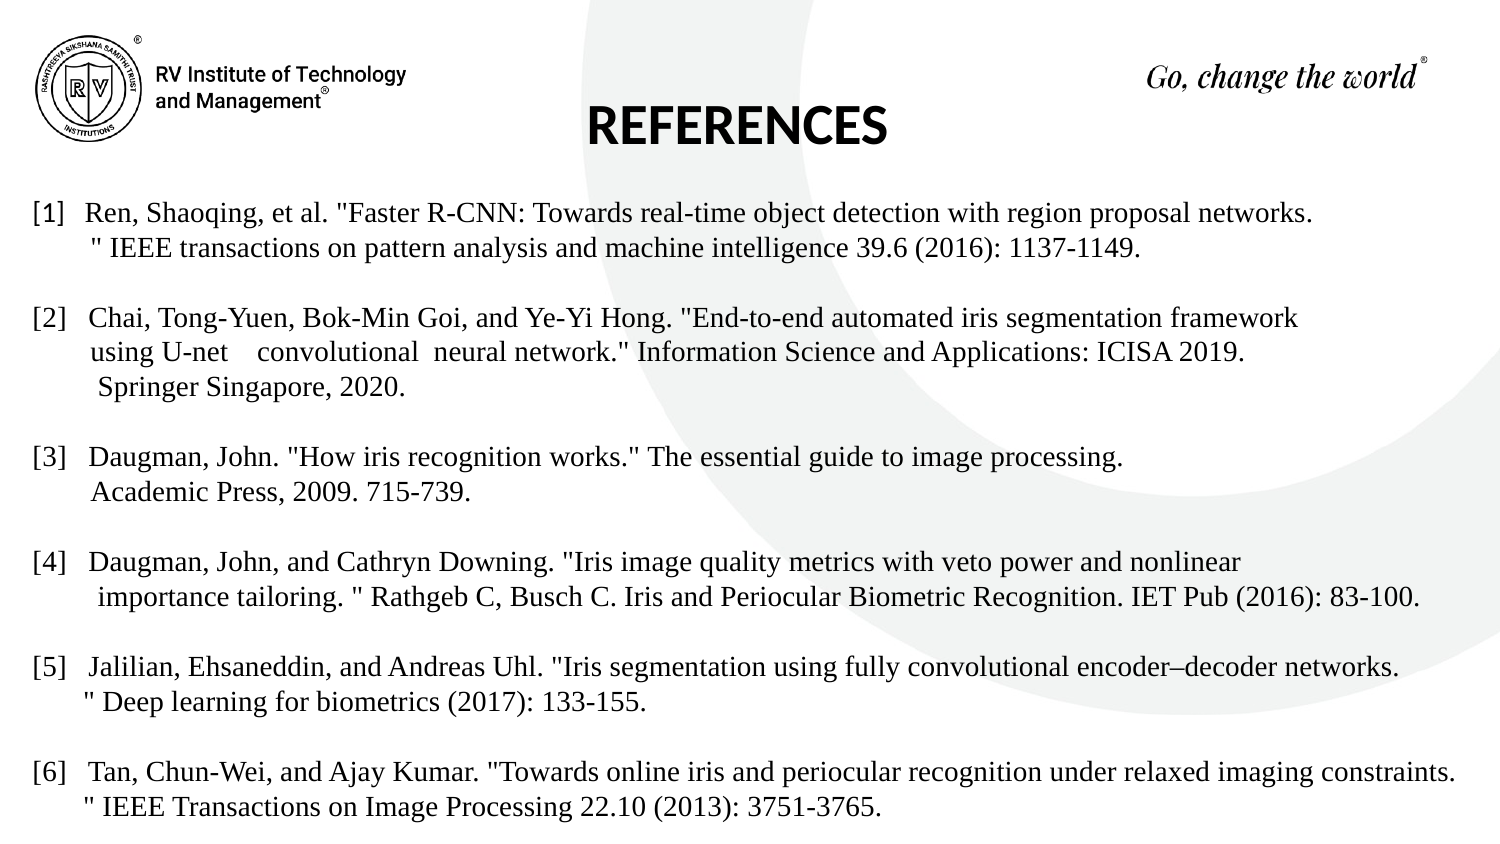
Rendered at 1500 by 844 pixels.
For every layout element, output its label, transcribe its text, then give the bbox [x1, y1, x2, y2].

text_box REFERENCES [0, 79, 1489, 164]
text_box [1] Ren, Shaoqing, et al. "Faster R-CNN: Towards real-time object detection with region proposal networks. " IEEE transactions on pattern analysis and machine intelligence 39.6 (2016): 1137-1149. [2] Chai, Tong-Yuen, Bok-Min Goi, and Ye-Yi Hong. "End-to-end automated iris segmentation framework using U-net convolutional neural network." Information Science and Applications: ICISA 2019. Springer Singapore, 2020. [3] Daugman, John. "How iris recognition works." The essential guide to image processing. Academic Press, 2009. 715-739. [4] Daugman, John, and Cathryn Downing. "Iris image quality metrics with veto power and nonlinear importance tailoring. " Rathgeb C, Busch C. Iris and Periocular Biometric Recognition. IET Pub (2016): 83-100. [5] Jalilian, Ehsaneddin, and Andreas Uhl. "Iris segmentation using fully convolutional encoder–decoder networks. " Deep learning for biometrics (2017): 133-155. [6] Tan, Chun-Wei, and Ajay Kumar. "Towards online iris and periocular recognition under relaxed imaging constraints. " IEEE Transactions on Image Processing 22.10 (2013): 3751-3765. [17, 185, 1483, 844]
picture [35, 35, 406, 79]
picture [581, 0, 1500, 715]
